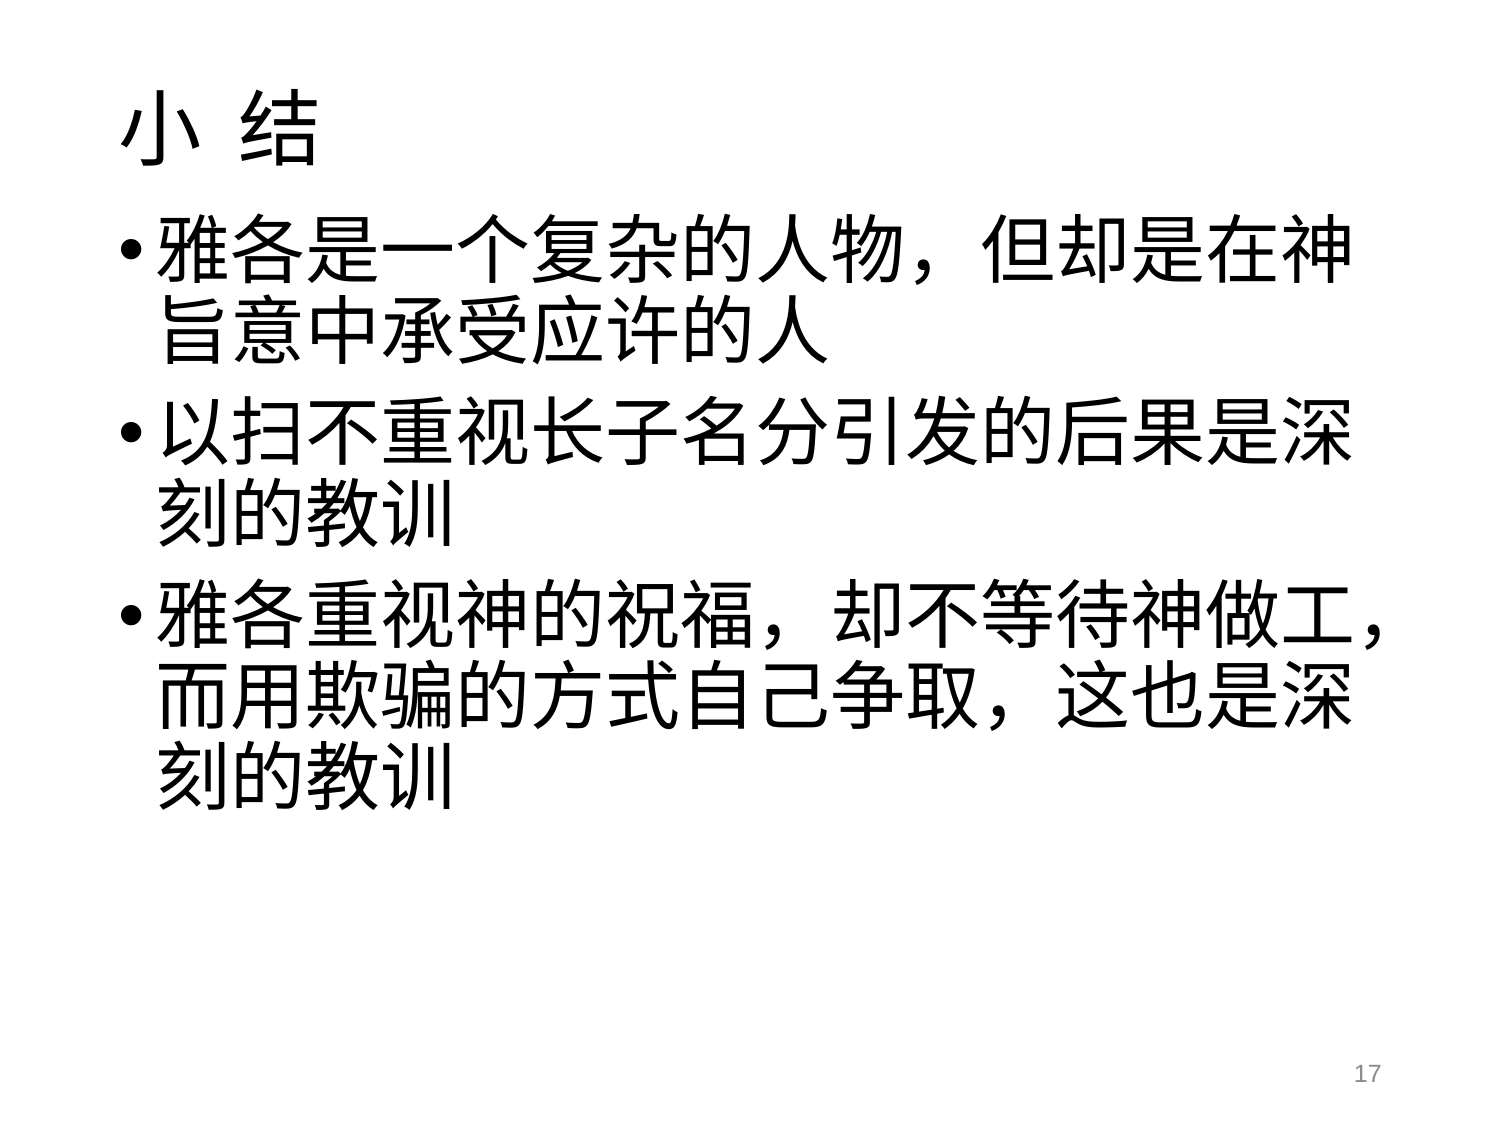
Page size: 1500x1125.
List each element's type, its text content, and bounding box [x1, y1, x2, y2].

title 小 结 [103, 59, 1397, 205]
list 雅各是一个复杂的人物，但却是在神旨意中承受应许的人 以扫不重视长子名分引发的后果是深刻的教训 雅各重视神的祝福，却不等待神做工，而用欺骗的方式自己争取，这也是深刻的教训 [103, 205, 1397, 1014]
slide_number 17 [1059, 1042, 1397, 1103]
